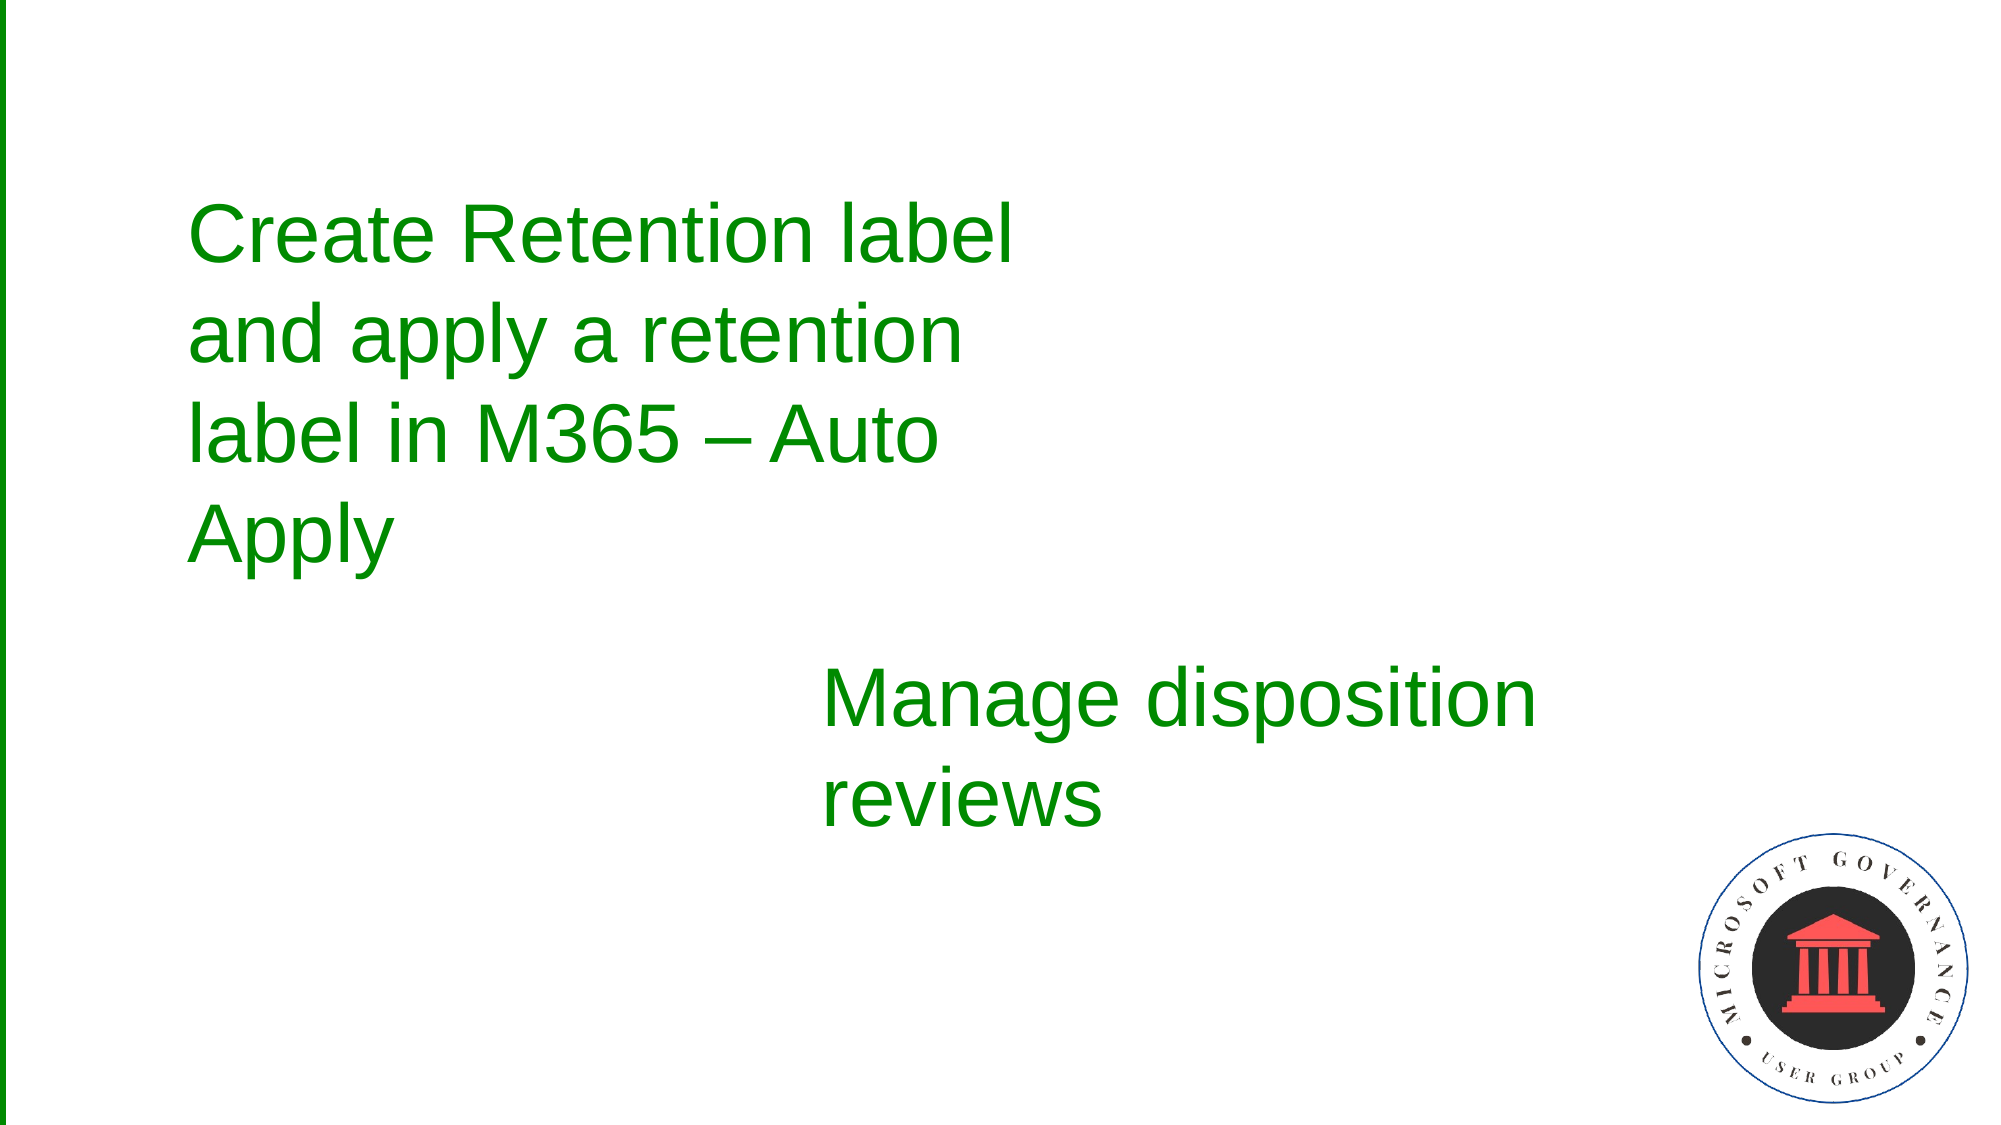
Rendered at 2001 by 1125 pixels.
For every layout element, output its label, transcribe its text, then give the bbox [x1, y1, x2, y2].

text_box Manage disposition reviews [806, 635, 1790, 851]
picture [1696, 830, 1971, 1106]
text_box Create Retention label and apply a retention label in M365 – Auto Apply [172, 171, 1156, 587]
